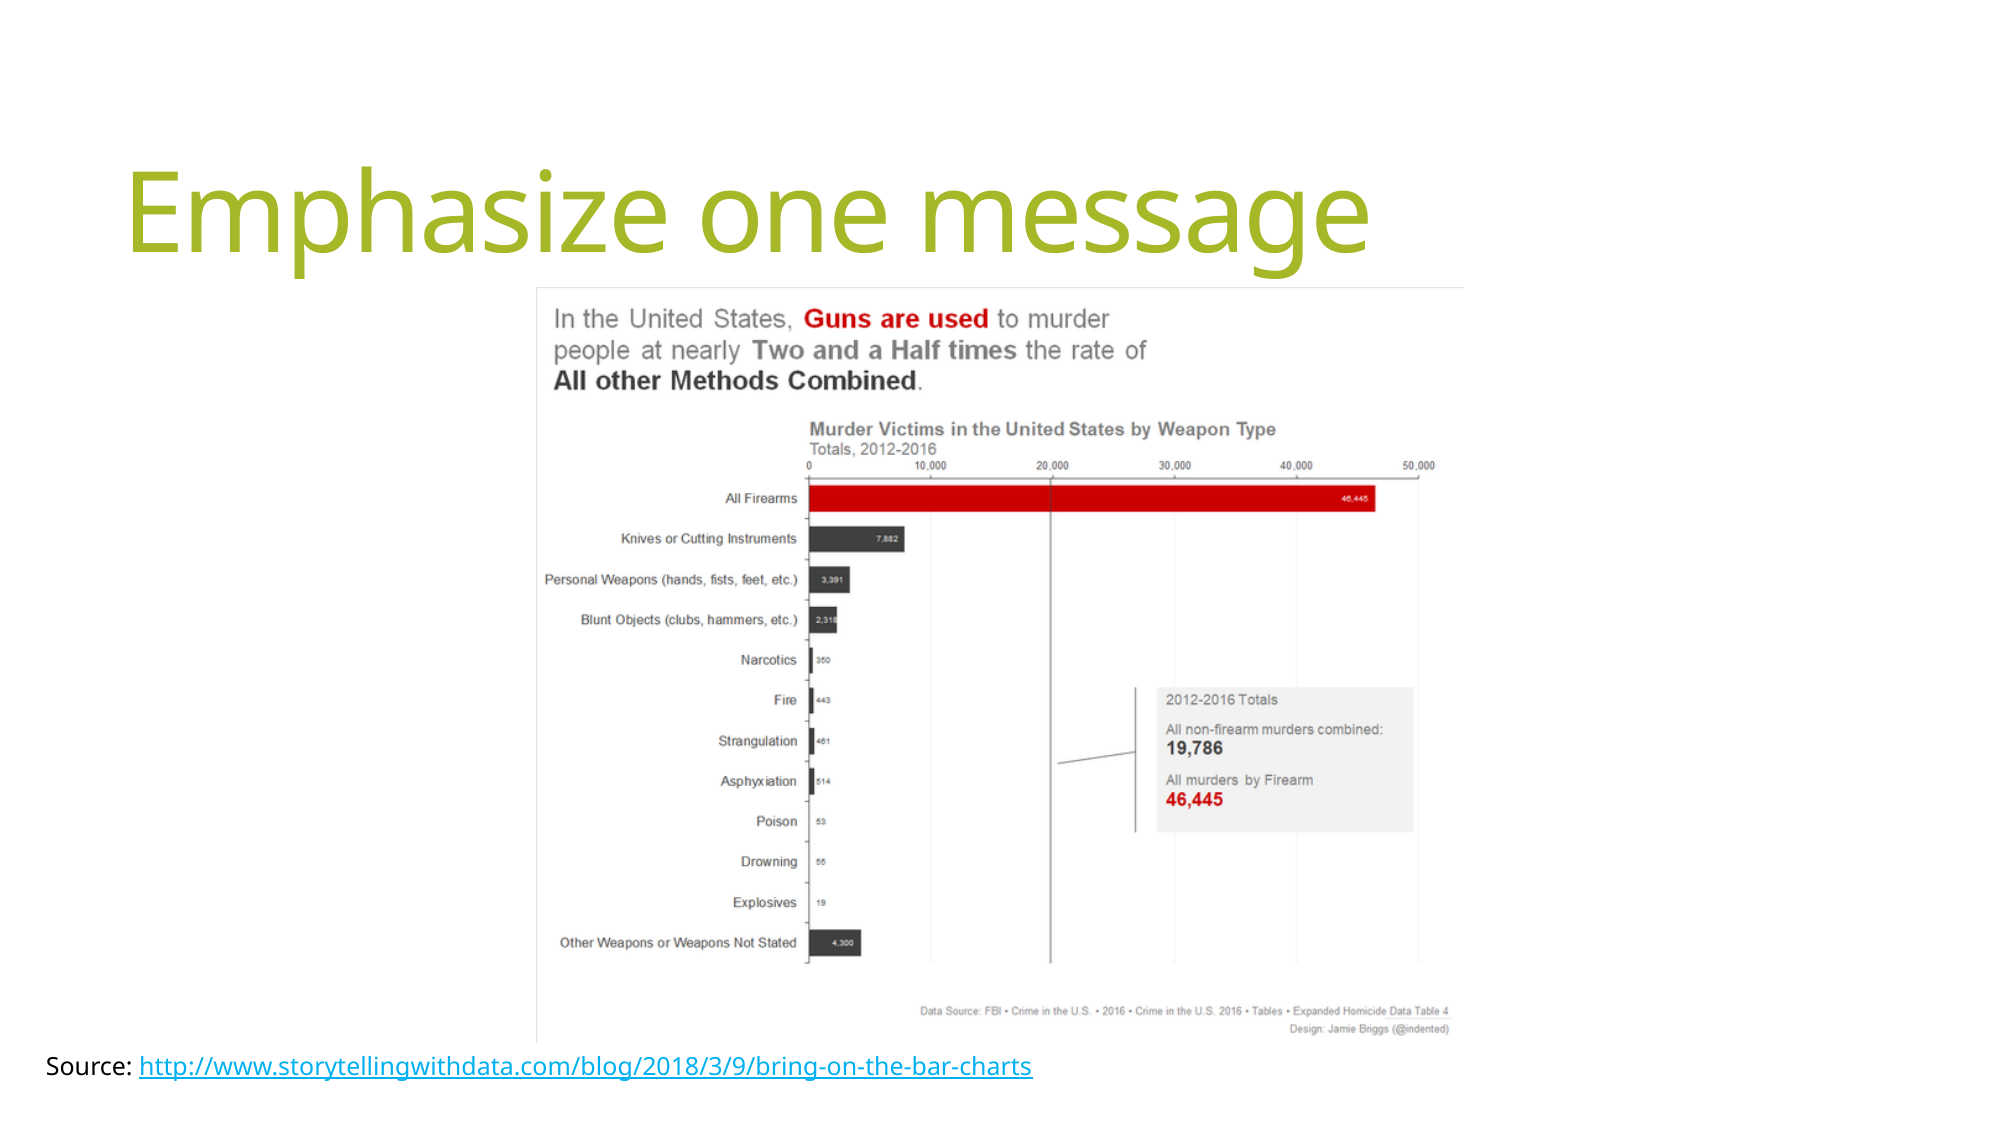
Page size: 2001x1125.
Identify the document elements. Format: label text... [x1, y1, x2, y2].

text_box Source: http://www.storytellingwithdata.com/blog/2018/3/9/bring-on-the-bar-charts [31, 1042, 1969, 1092]
picture [536, 286, 1464, 1044]
title Emphasize one message [107, 81, 1875, 354]
